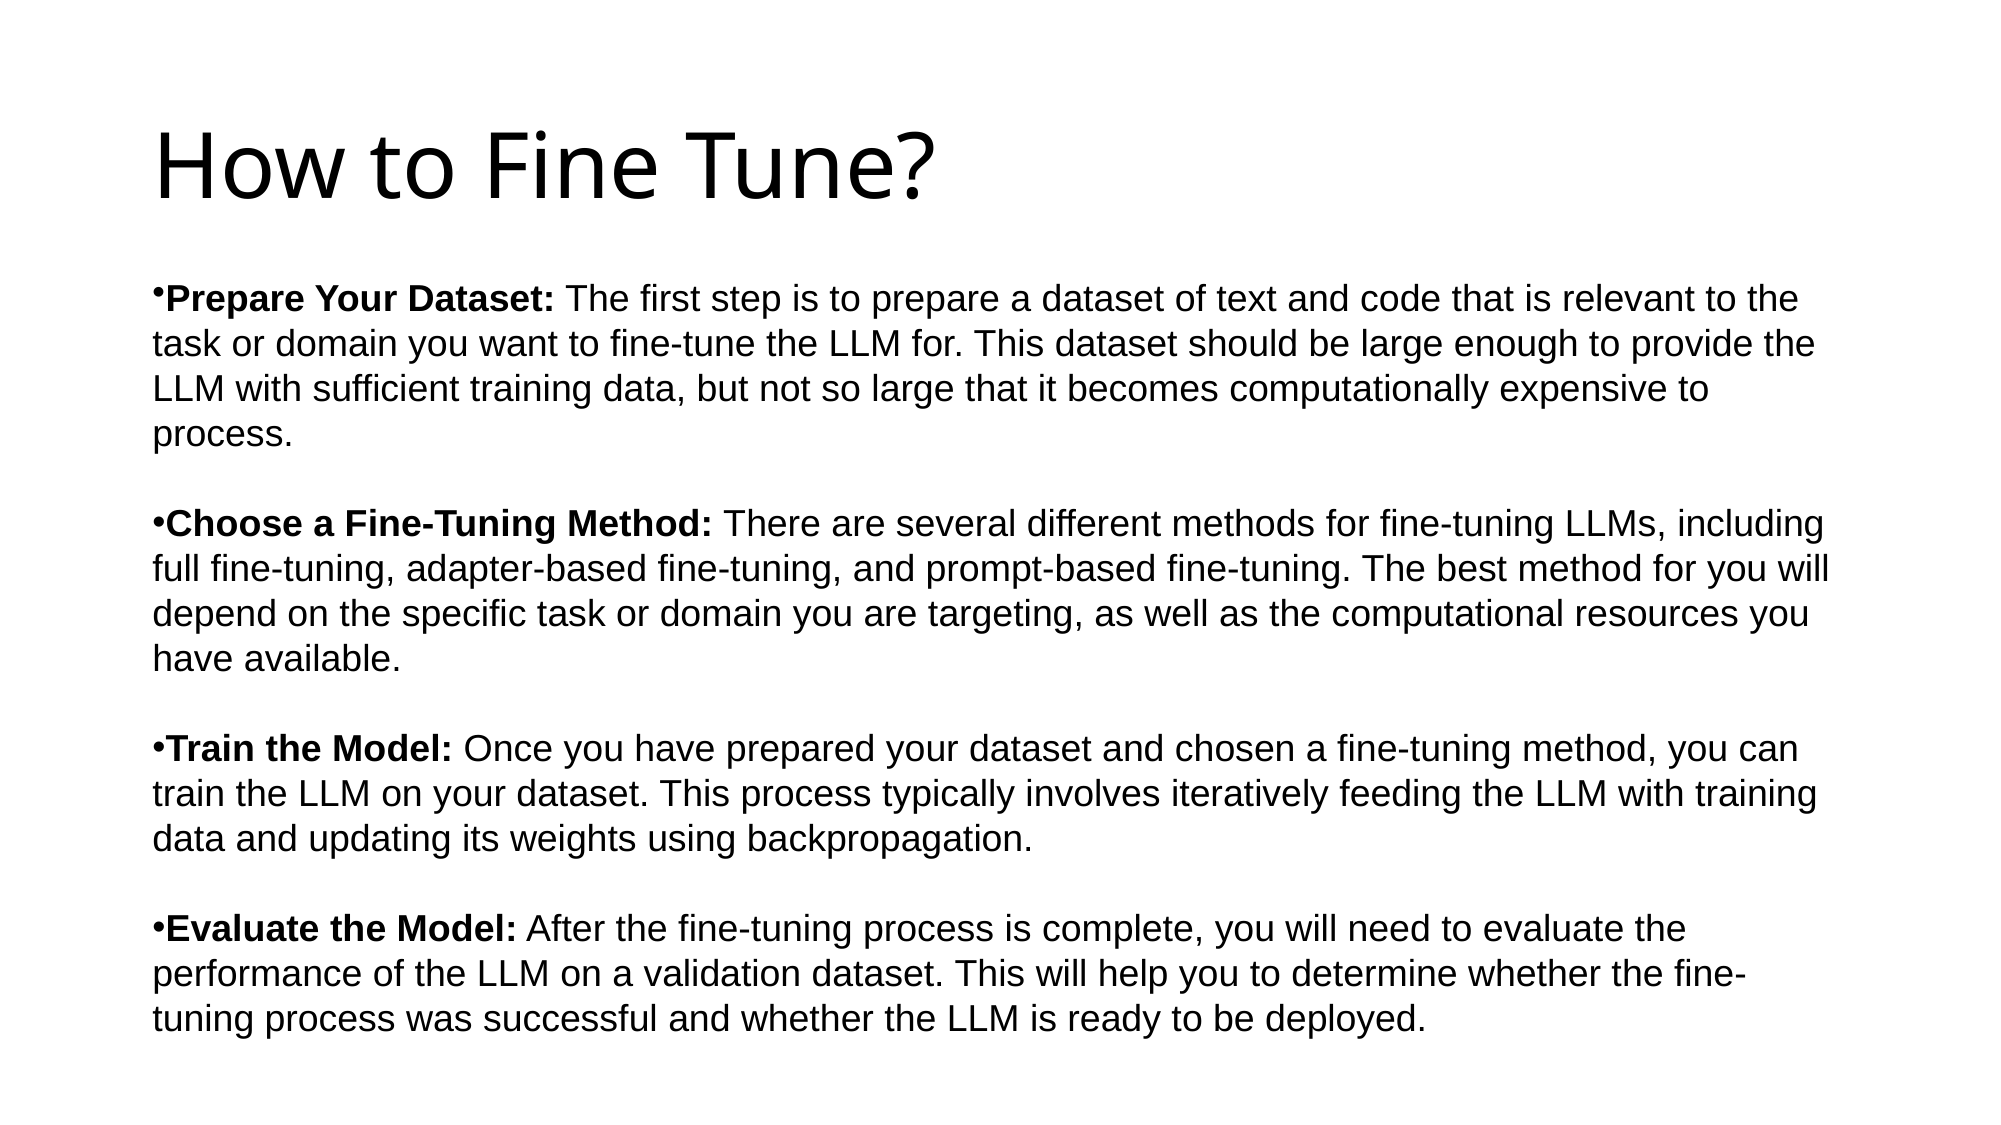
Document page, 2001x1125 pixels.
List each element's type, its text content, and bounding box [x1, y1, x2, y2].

list Prepare Your Dataset: The first step is to prepare a dataset of text and code that is relevant to the task or domain you want to fine-tune the LLM for. This dataset should be large enough to provide the LLM with sufficient training data, but not so large that it becomes computationally expensive to process. Choose a Fine-Tuning Method: There are several different methods for fine-tuning LLMs, including full fine-tuning, adapter-based fine-tuning, and prompt-based fine-tuning. The best method for you will depend on the specific task or domain you are targeting, as well as the computational resources you have available. Train the Model: Once you have prepared your dataset and chosen a fine-tuning method, you can train the LLM on your dataset. This process typically involves iteratively feeding the LLM with training data and updating its weights using backpropagation. Evaluate the Model: After the fine-tuning process is complete, you will need to evaluate the performance of the LLM on a validation dataset. This will help you to determine whether the fine-tuning process was successful and whether the LLM is ready to be deployed. [137, 266, 1863, 1047]
title How to Fine Tune? [137, 59, 1863, 266]
